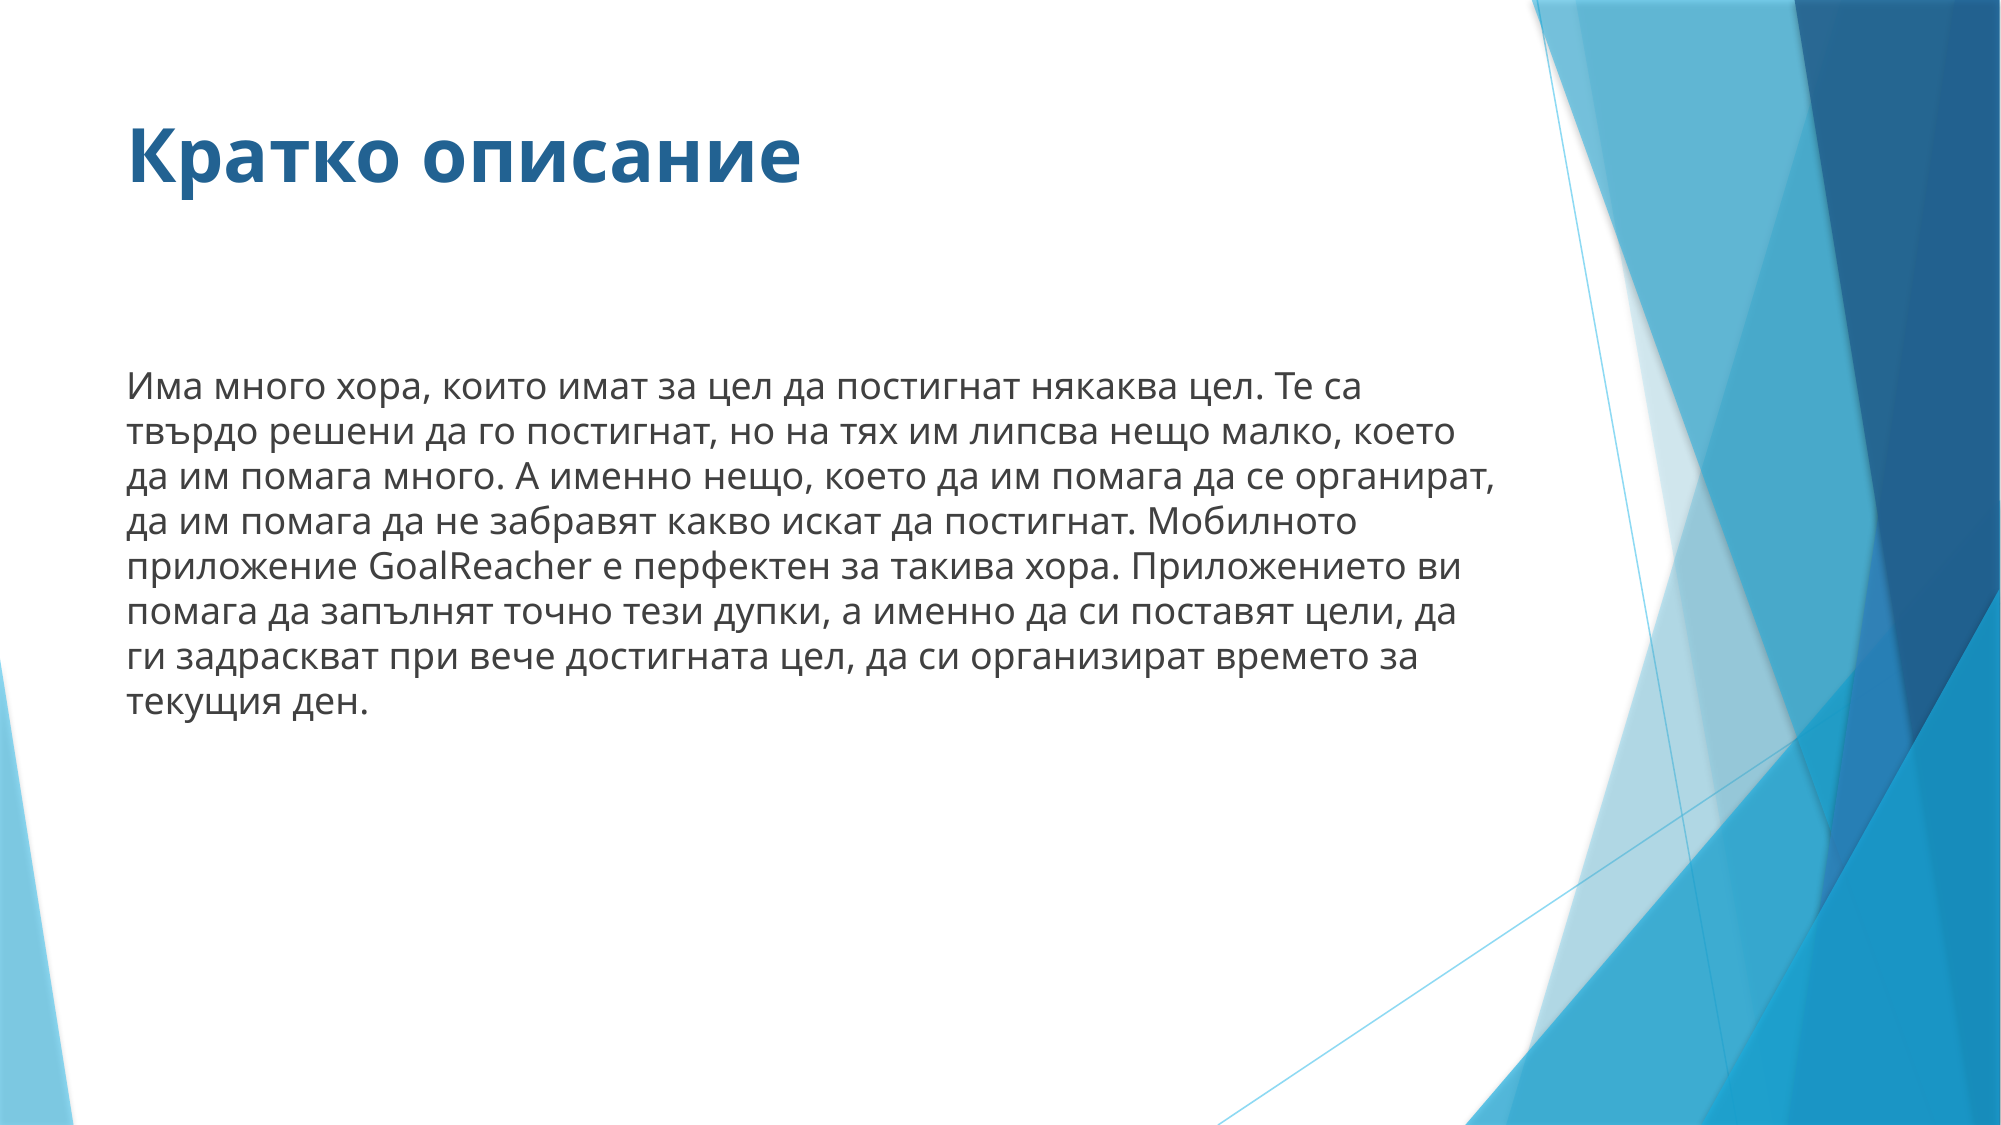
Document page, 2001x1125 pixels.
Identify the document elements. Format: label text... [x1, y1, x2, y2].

list Има много хора, които имат за цел да постигнат някаква цел. Те са твърдо решени да го постигнат, но на тях им липсва нещо малко, което да им помага много. А именно нещо, което да им помага да се органират, да им помага да не забравят какво искат да постигнат. Мобилното приложение GoalReacher е перфектен за такива хора. Приложението ви помага да запълнят точно тези дупки, а именно да си поставят цели, да ги задраскват при вече достигната цел, да си организират времето за текущия ден. [111, 354, 1522, 992]
title Кратко описание [111, 99, 1522, 317]
